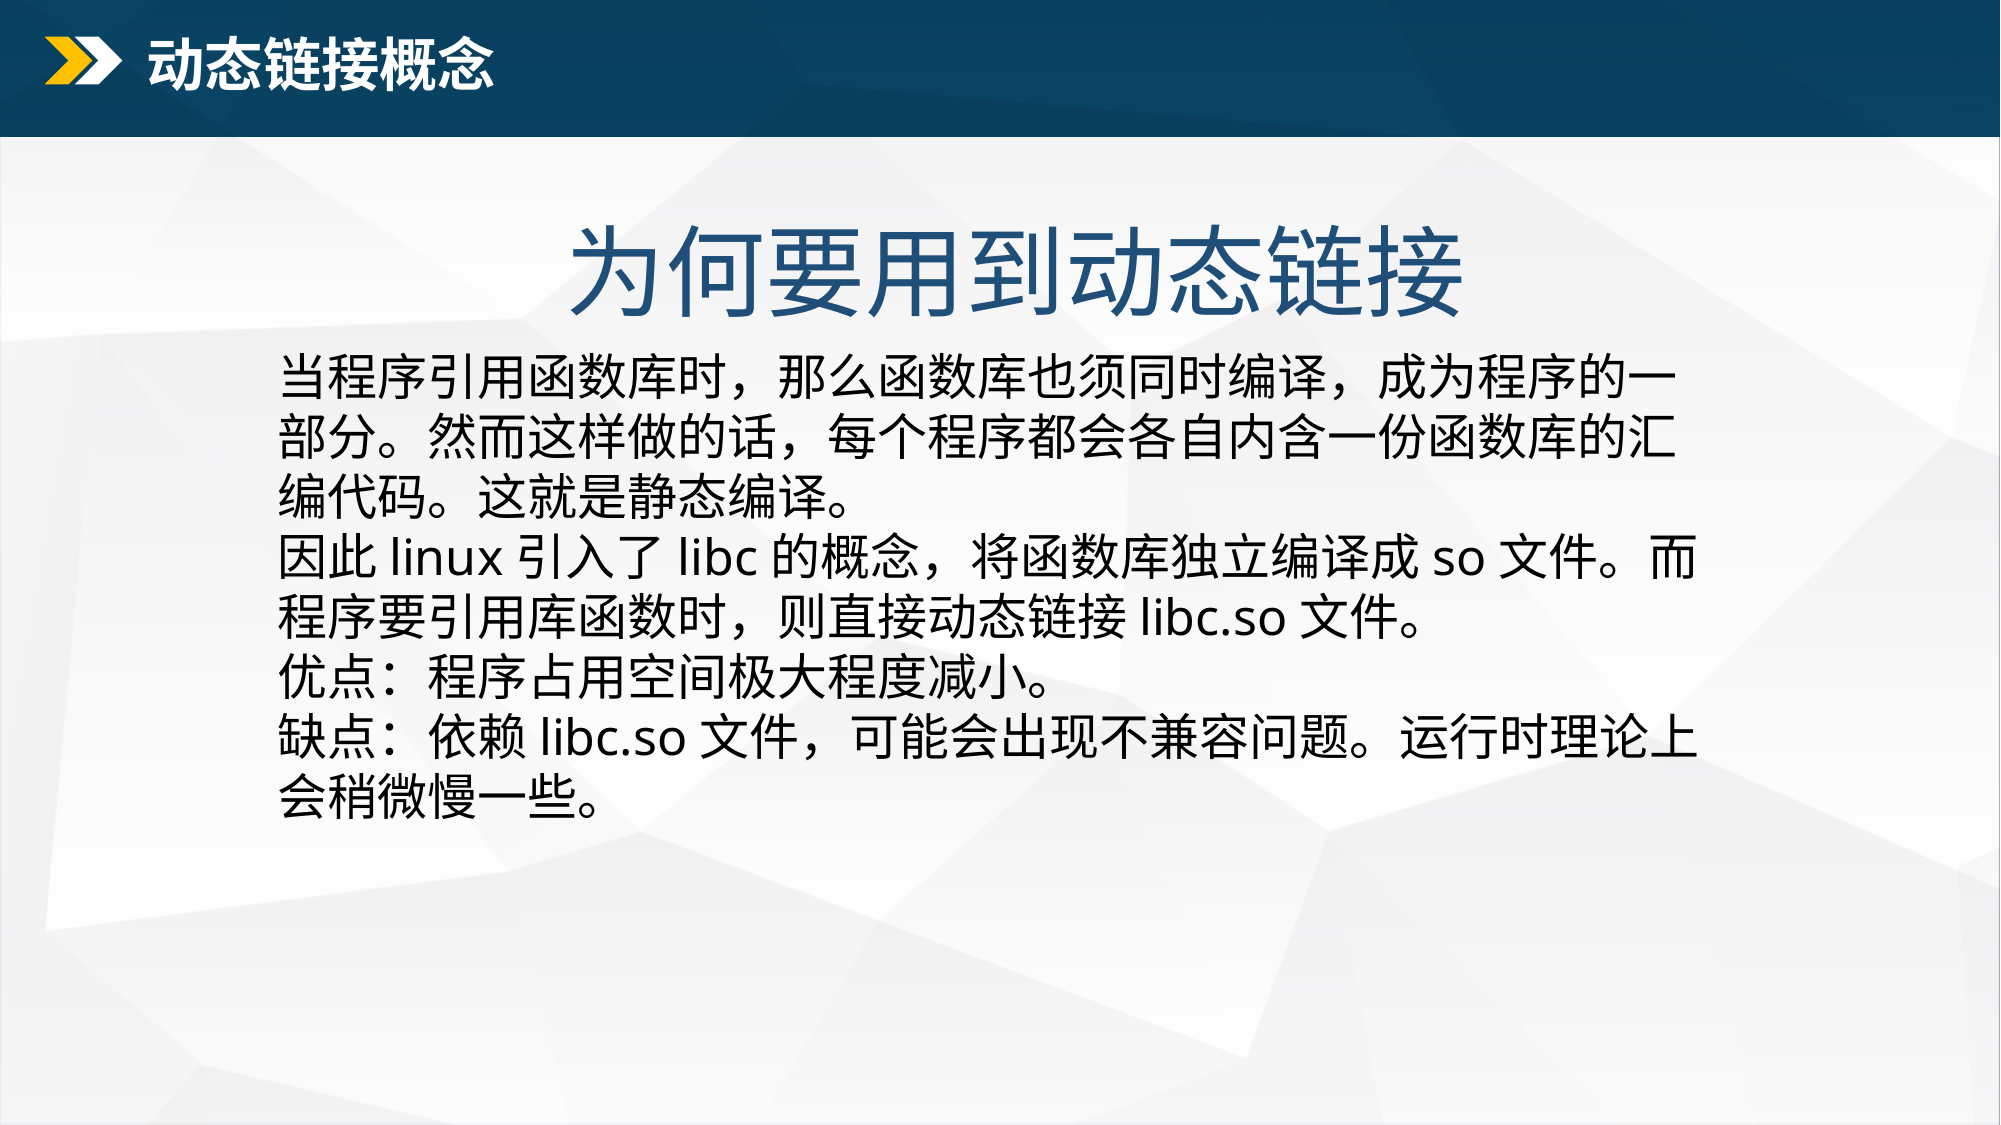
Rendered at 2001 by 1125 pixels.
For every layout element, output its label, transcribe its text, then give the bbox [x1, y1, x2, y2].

picture [0, 0, 2000, 1125]
text_box 动态链接概念 [131, 21, 512, 106]
text_box 为何要用到动态链接 [550, 201, 1543, 337]
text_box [44, 36, 123, 85]
text_box 当程序引用函数库时，那么函数库也须同时编译，成为程序的一部分。然而这样做的话，每个程序都会各自内含一份函数库的汇编代码。这就是静态编译。 因此linux引入了libc的概念，将函数库独立编译成so文件。而程序要引用库函数时，则直接动态链接libc.so文件。 优点：程序占用空间极大程度减小。 缺点：依赖libc.so文件，可能会出现不兼容问题。运行时理论上会稍微慢一些。 [262, 338, 1738, 833]
